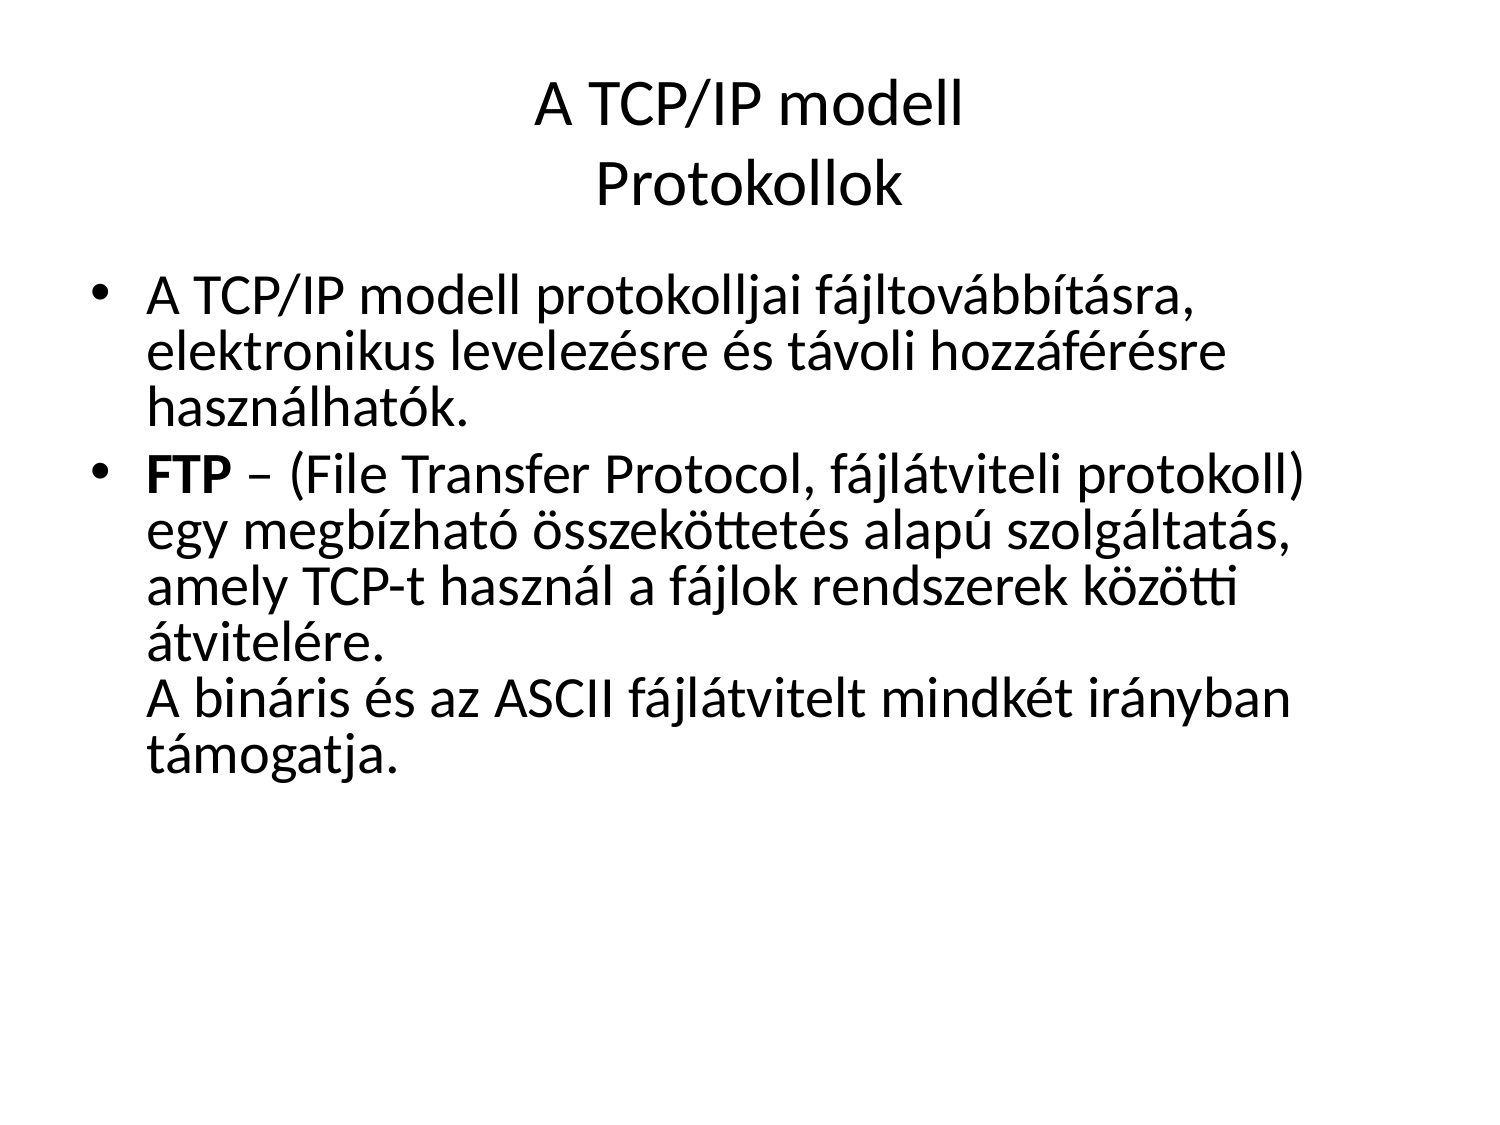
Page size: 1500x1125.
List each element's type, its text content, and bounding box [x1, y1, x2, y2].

title A TCP/IP modell Protokollok [75, 45, 1425, 233]
list A TCP/IP modell protokolljai fájltovábbításra, elektronikus levelezésre és távoli hozzáférésre használhatók. FTP – (File Transfer Protocol, fájlátviteli protokoll) egy megbízható összeköttetés alapú szolgáltatás, amely TCP-t használ a fájlok rendszerek közötti átvitelére. A bináris és az ASCII fájlátvitelt mindkét irányban támogatja. [75, 262, 1425, 1005]
